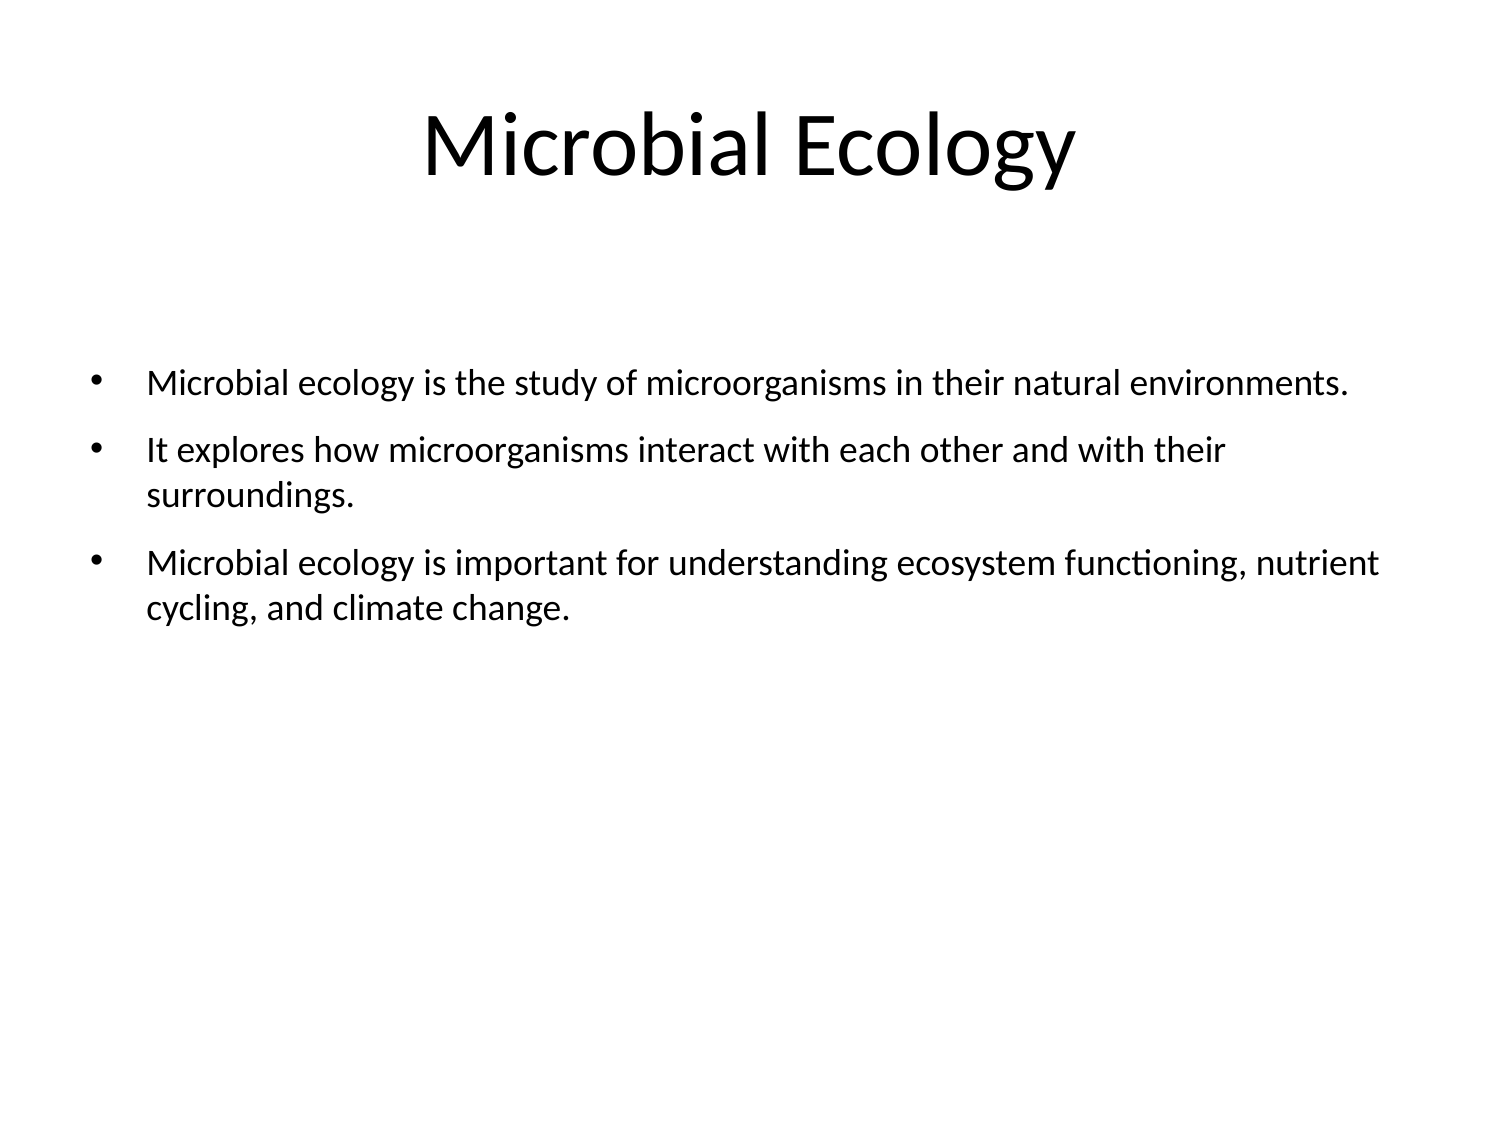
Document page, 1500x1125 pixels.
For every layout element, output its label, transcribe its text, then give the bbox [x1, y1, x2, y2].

title Microbial Ecology [75, 45, 1425, 233]
list Microbial ecology is the study of microorganisms in their natural environments. It explores how microorganisms interact with each other and with their surroundings. Microbial ecology is important for understanding ecosystem functioning, nutrient cycling, and climate change. [75, 262, 1425, 1005]
